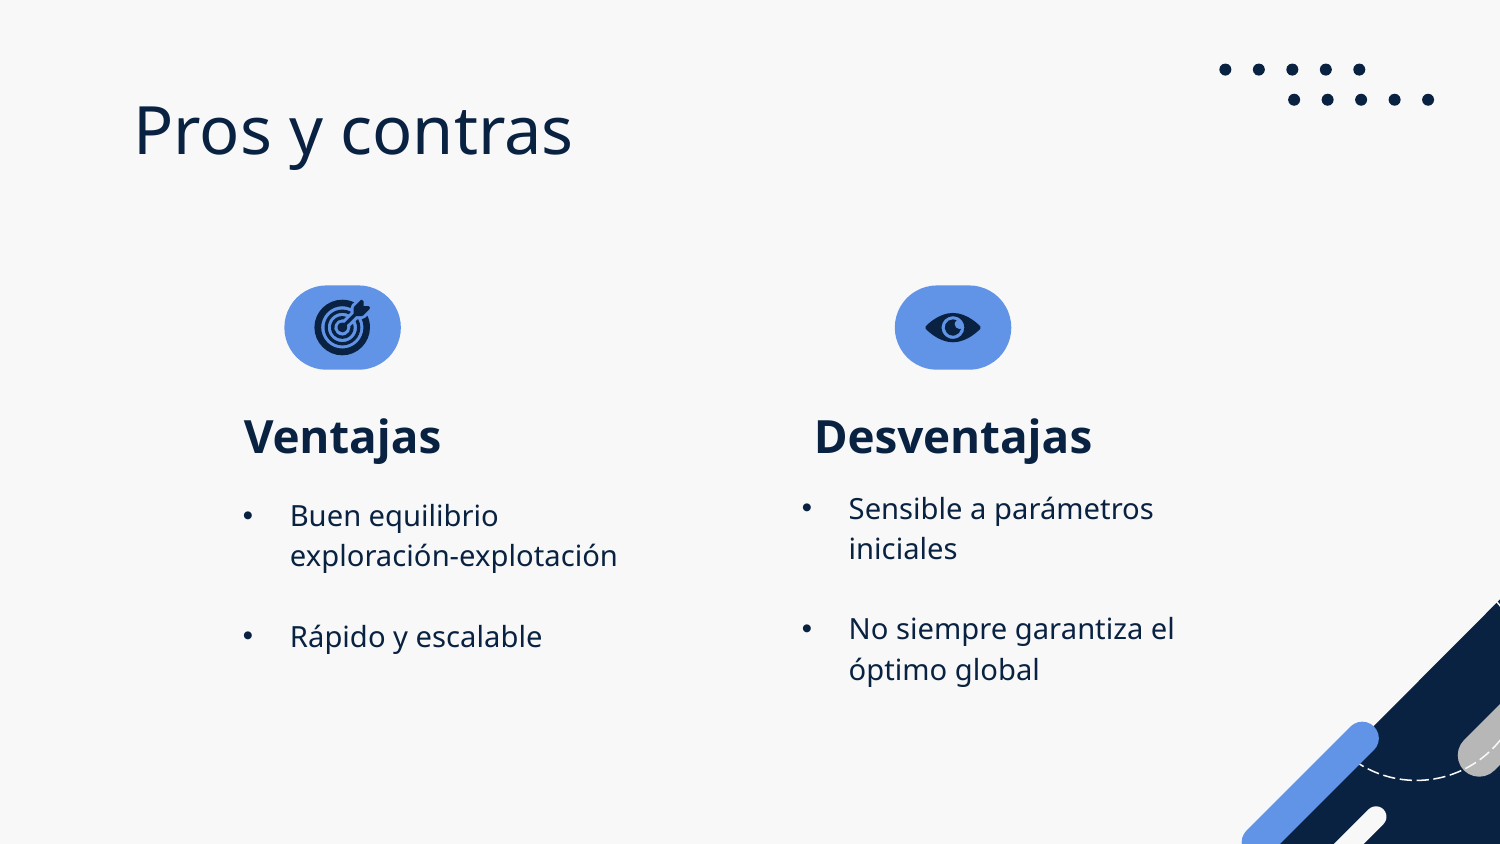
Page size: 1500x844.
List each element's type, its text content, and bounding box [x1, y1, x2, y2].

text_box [924, 312, 982, 343]
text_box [314, 299, 371, 356]
text_box [894, 285, 1012, 370]
subtitle Ventajas [118, 406, 568, 478]
title Pros y contras [118, 72, 1382, 167]
subtitle Buen equilibrio exploración-explotación Rápido y escalable [227, 477, 677, 678]
text_box [284, 285, 401, 370]
subtitle Sensible a parámetros iniciales No siempre garantiza el óptimo global [786, 470, 1236, 671]
subtitle Desventajas [728, 406, 1178, 478]
